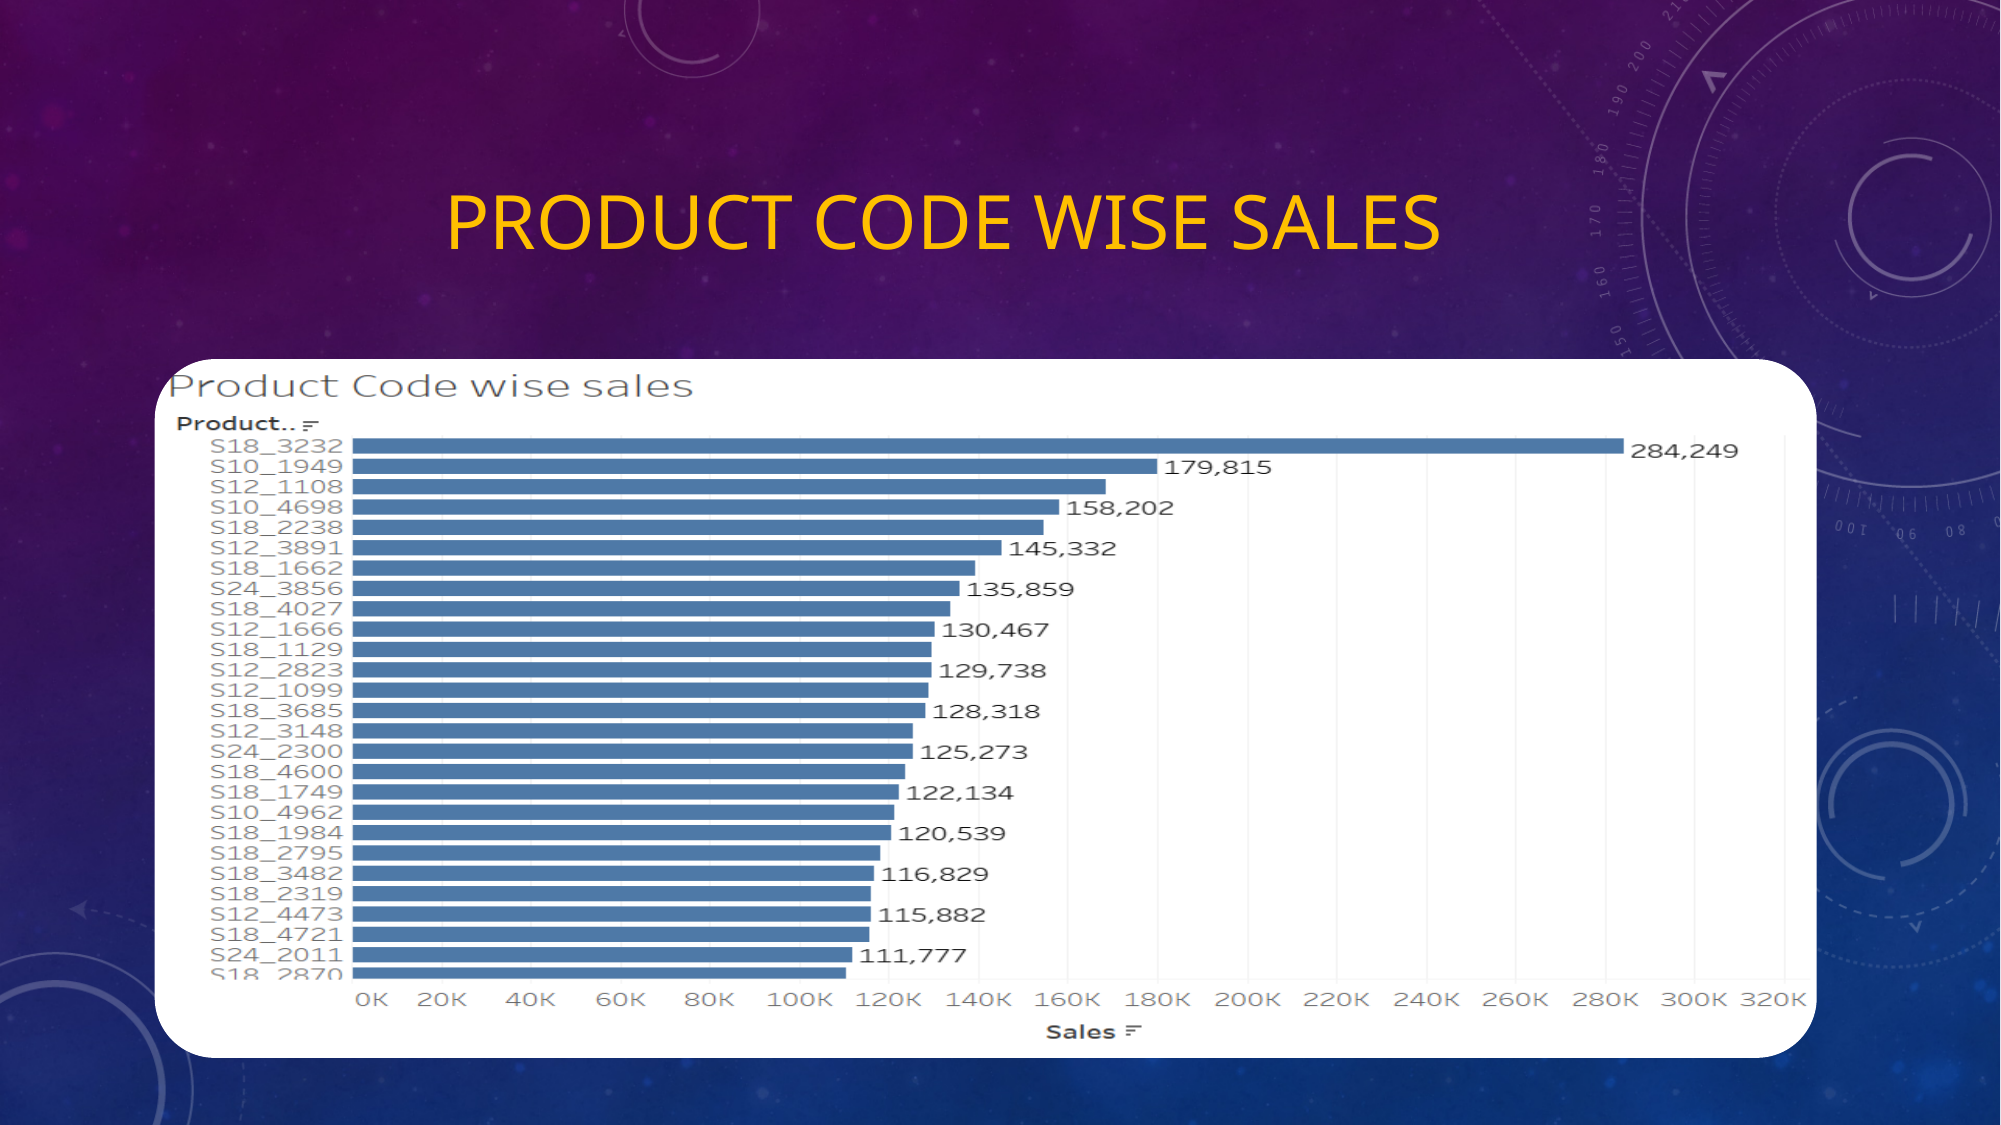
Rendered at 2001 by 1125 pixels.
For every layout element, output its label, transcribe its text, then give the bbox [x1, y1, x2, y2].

picture [0, 0, 2001, 1125]
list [154, 358, 1817, 1059]
title PRODUCT CODE WISE SALES [112, 99, 1775, 339]
